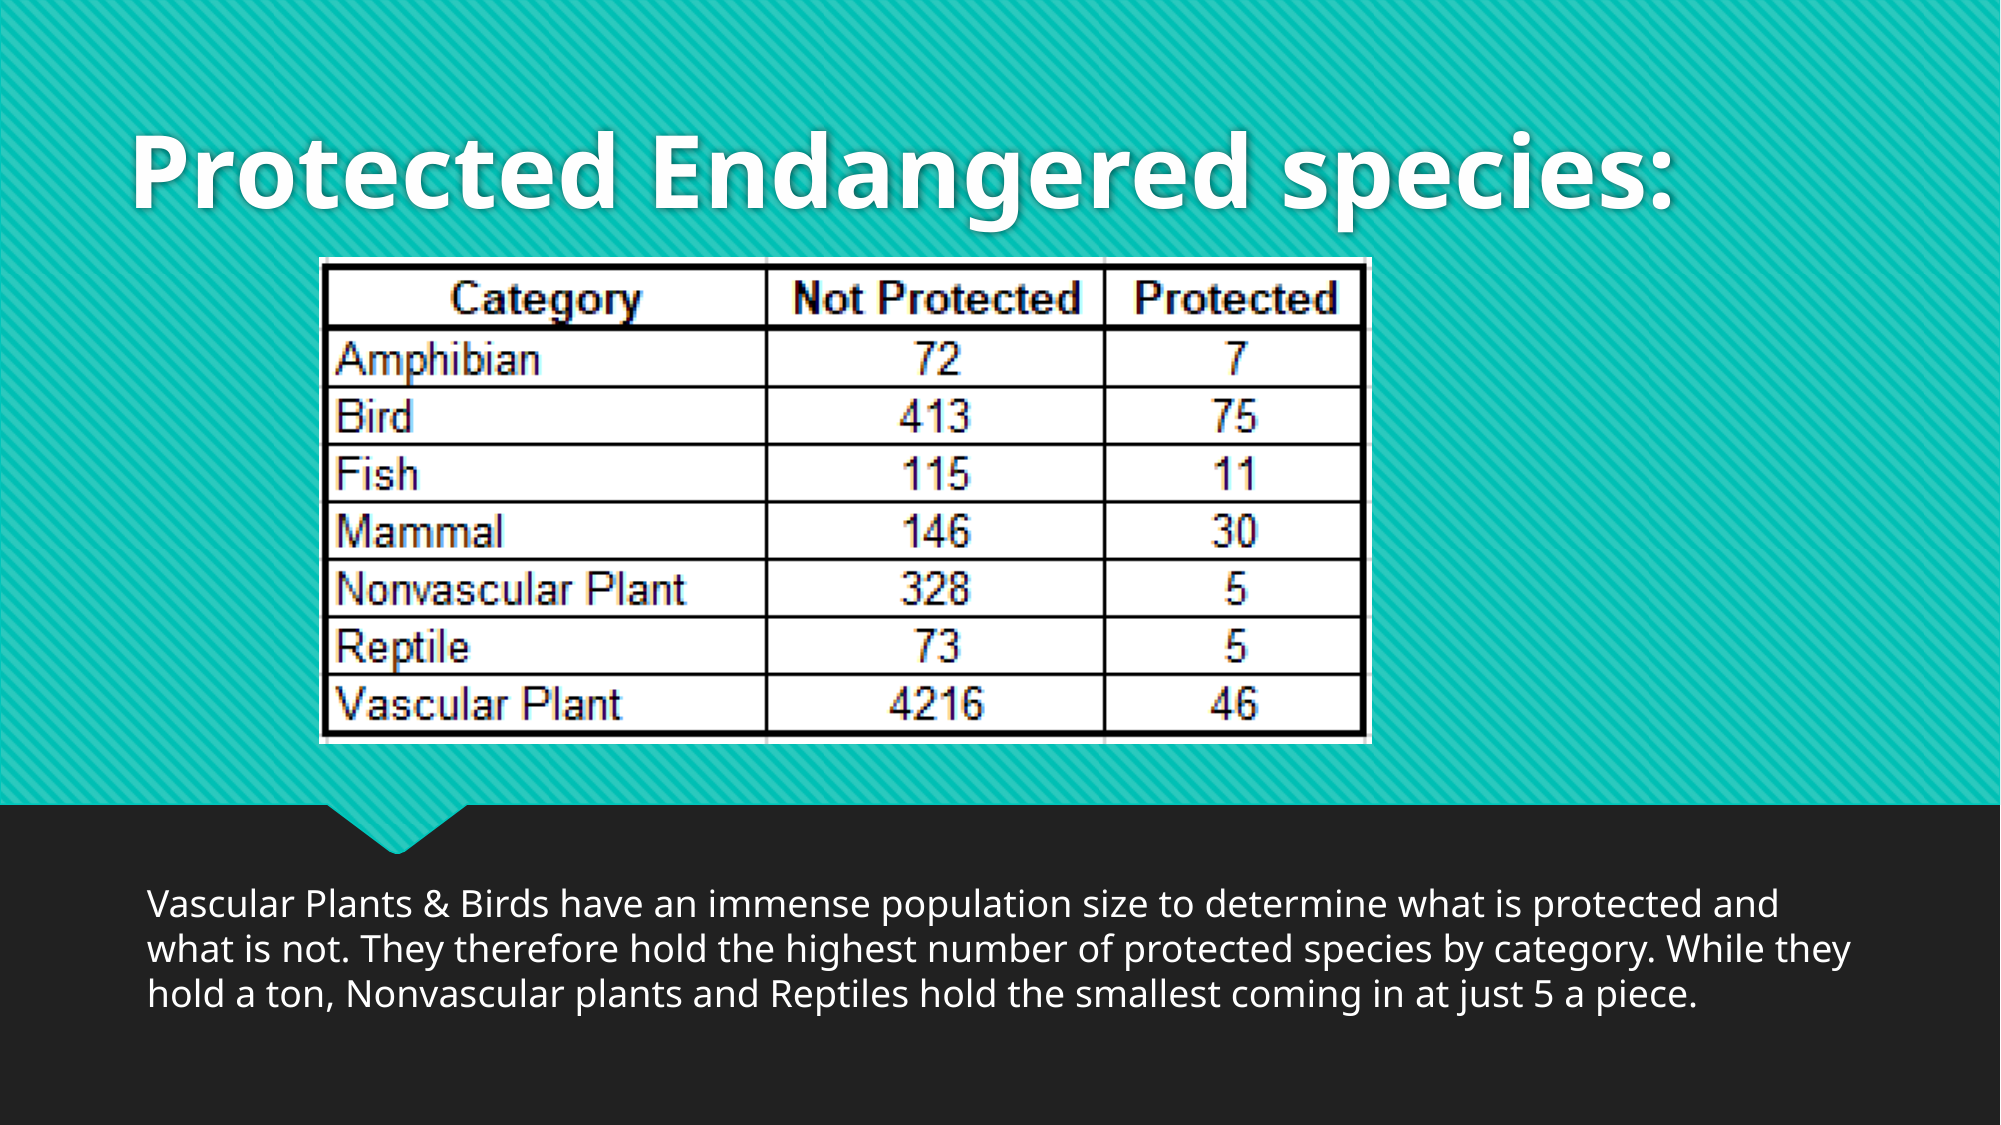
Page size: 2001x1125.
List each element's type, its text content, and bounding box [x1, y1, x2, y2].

picture [319, 256, 1372, 744]
text_box Vascular Plants & Birds have an immense population size to determine what is protected and what is not. They therefore hold the highest number of protected species by category. While they hold a ton, Nonvascular plants and Reptiles hold the smallest coming in at just 5 a piece. [132, 873, 1879, 1023]
title Protected Endangered species: [112, 73, 1707, 237]
